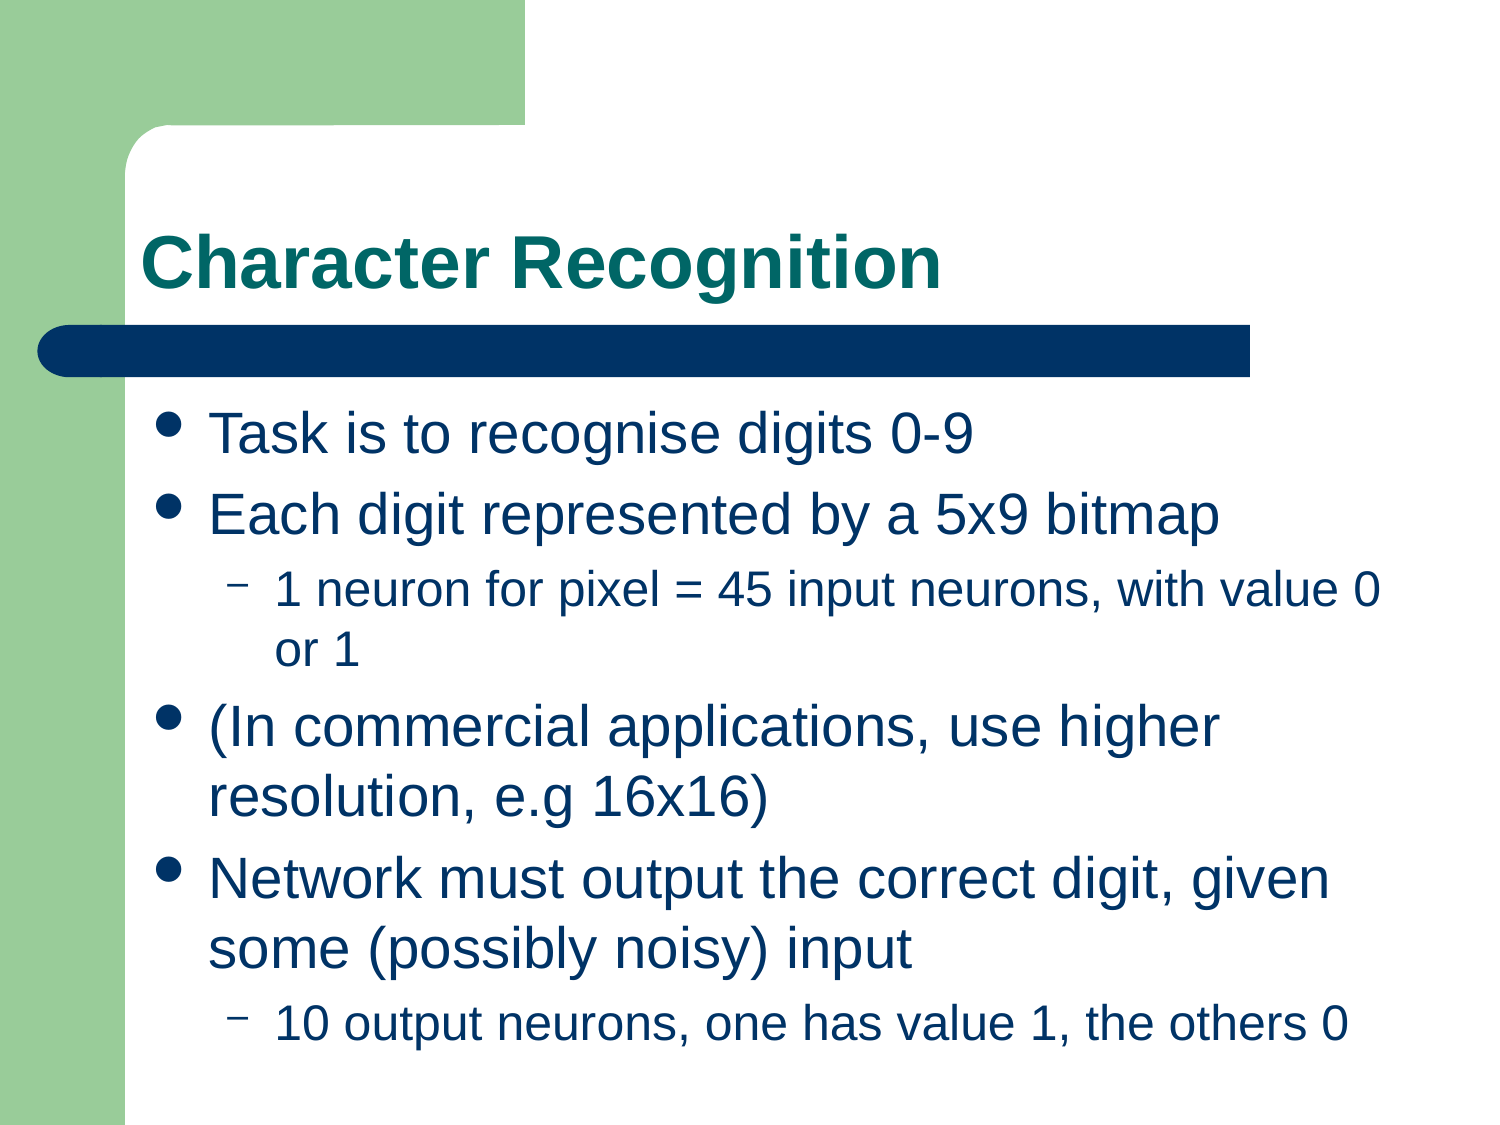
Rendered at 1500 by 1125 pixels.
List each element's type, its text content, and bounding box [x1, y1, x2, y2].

title Character Recognition [125, 125, 1425, 313]
list Task is to recognise digits 0-9 Each digit represented by a 5x9 bitmap 1 neuron for pixel = 45 input neurons, with value 0 or 1 (In commercial applications, use higher resolution, e.g 16x16) Network must output the correct digit, given some (possibly noisy) input 10 output neurons, one has value 1, the others 0 [137, 387, 1400, 999]
